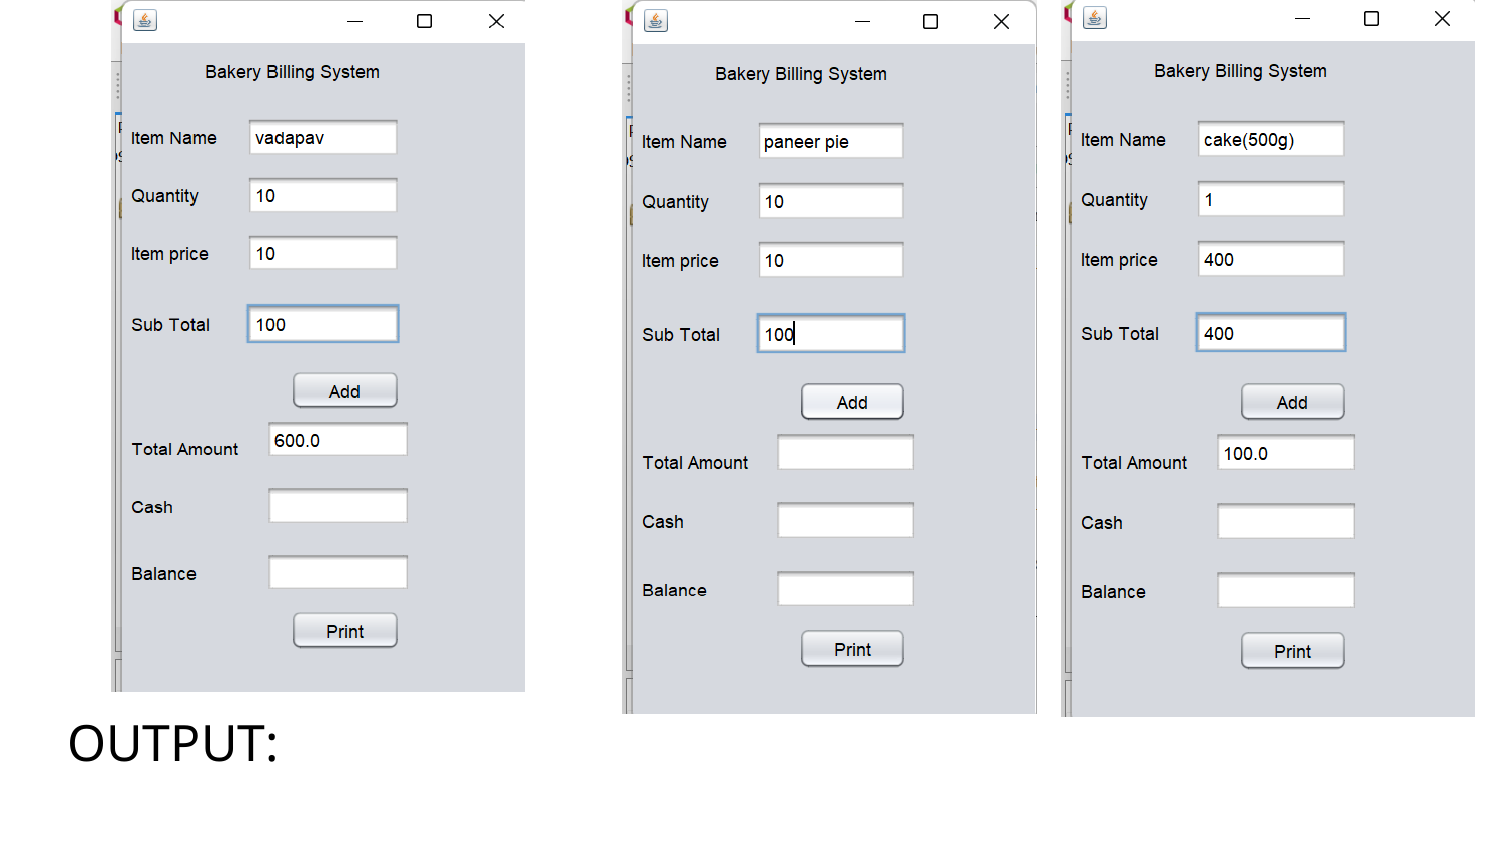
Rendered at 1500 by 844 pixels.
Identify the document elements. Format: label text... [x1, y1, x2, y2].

picture [1061, 0, 1476, 717]
picture [110, 0, 525, 693]
picture [622, 0, 1037, 714]
list OUTPUT: [52, 692, 1037, 791]
